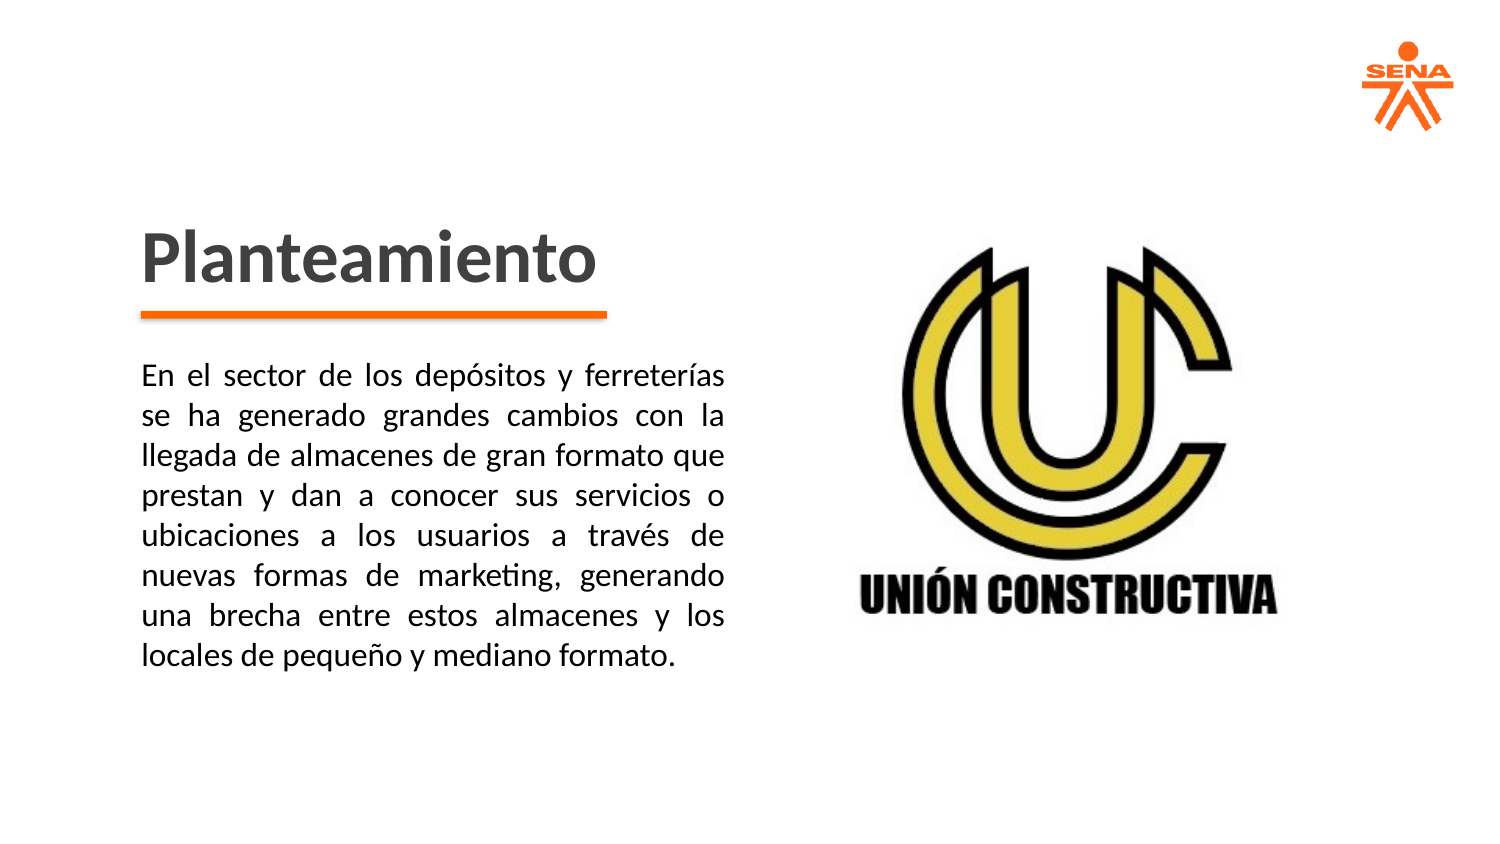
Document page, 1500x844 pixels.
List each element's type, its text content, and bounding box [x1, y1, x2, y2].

text_box [140, 310, 608, 319]
picture [842, 190, 1334, 651]
text_box Planteamiento [126, 199, 628, 305]
text_box En el sector de los depósitos y ferreterías se ha generado grandes cambios con la llegada de almacenes de gran formato que prestan y dan a conocer sus servicios o ubicaciones a los usuarios a través de nuevas formas de marketing, generando una brecha entre estos almacenes y los locales de pequeño y mediano formato. [126, 346, 741, 681]
picture [1330, 0, 1500, 156]
